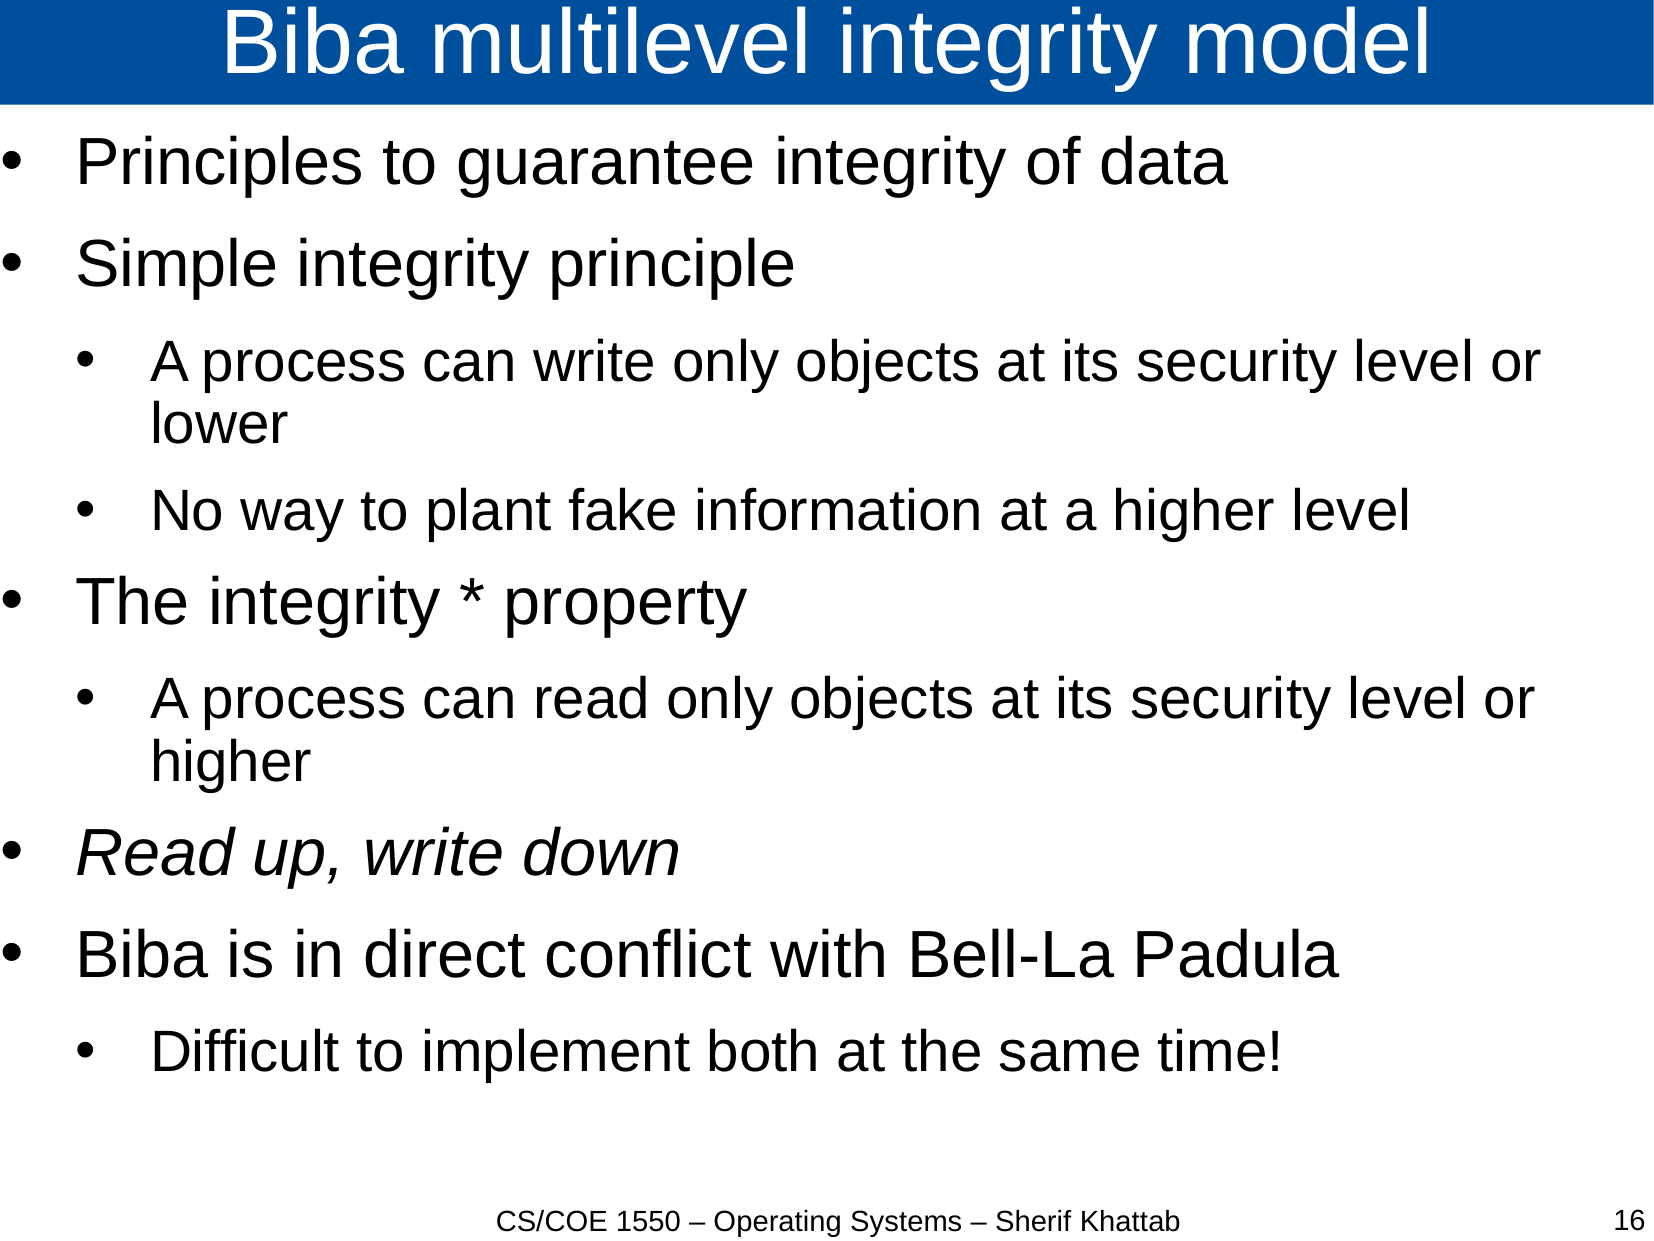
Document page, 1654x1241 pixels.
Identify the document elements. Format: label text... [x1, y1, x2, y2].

slide_number 16 [1265, 1200, 1647, 1241]
list Principles to guarantee integrity of data Simple integrity principle A process can write only objects at its security level or lower No way to plant fake information at a higher level The integrity * property A process can read only objects at its security level or higher Read up, write down Biba is in direct conflict with Bell-La Padula Difficult to implement both at the same time! [0, 127, 1654, 1195]
title Biba multilevel integrity model [0, 0, 1654, 105]
footer CS/COE 1550 – Operating Systems – Sherif Khattab [460, 1201, 1217, 1241]
